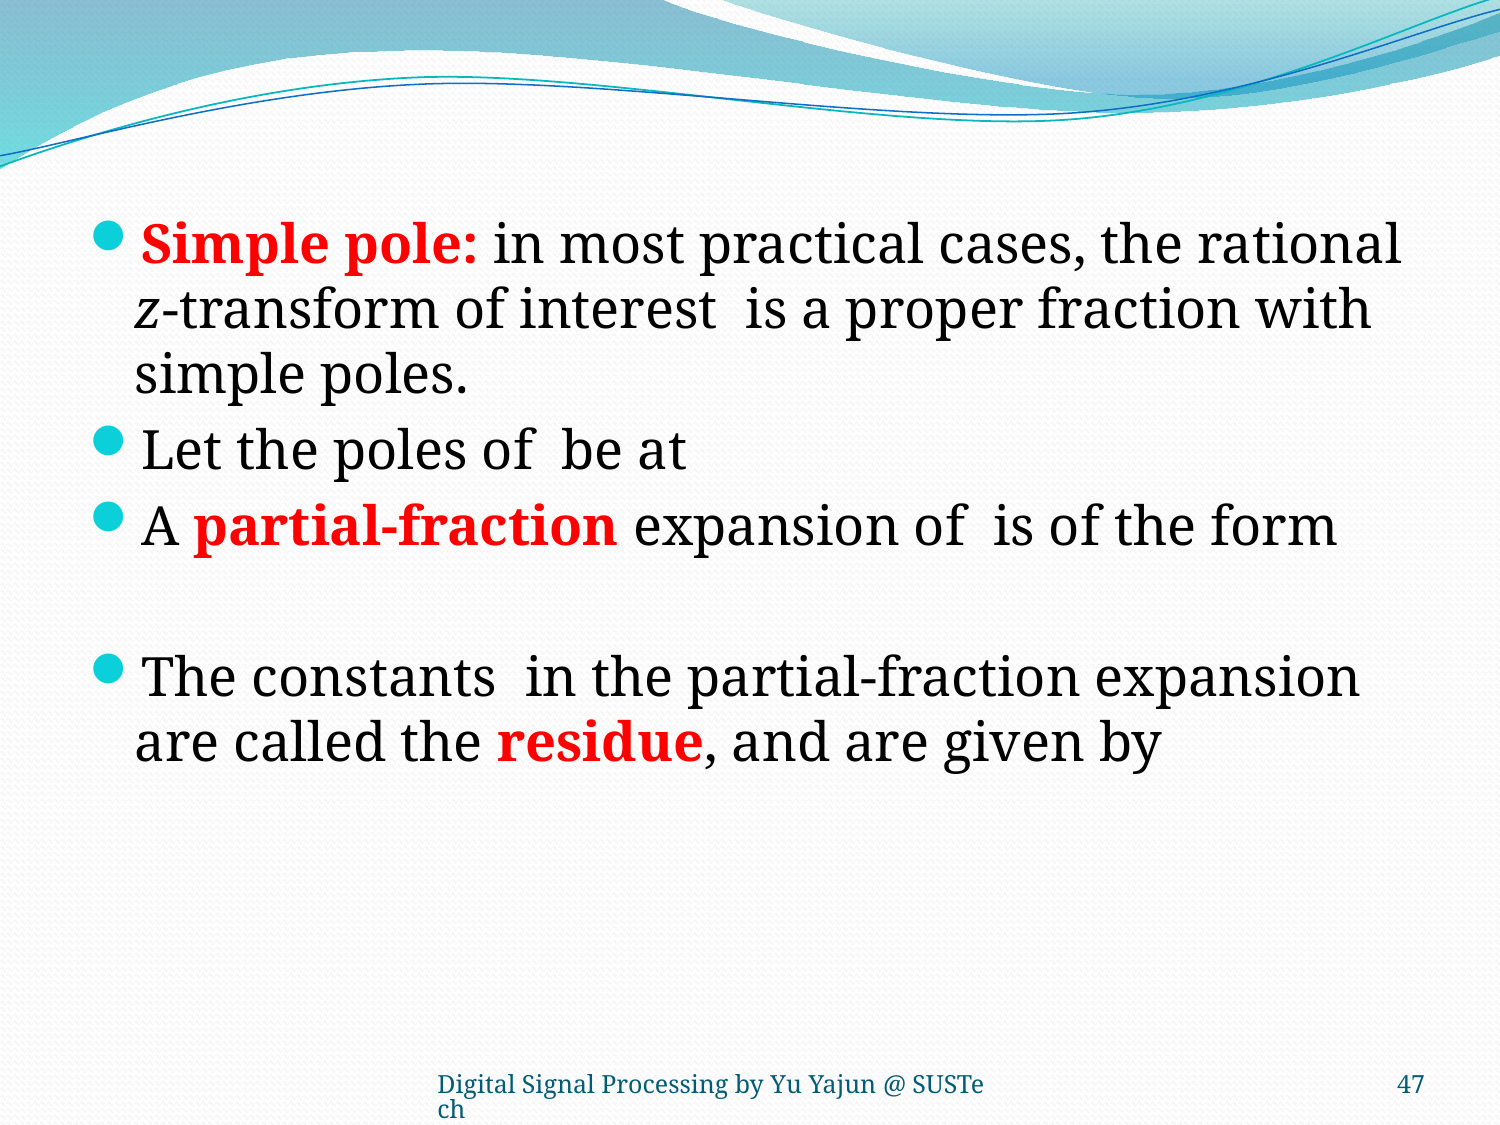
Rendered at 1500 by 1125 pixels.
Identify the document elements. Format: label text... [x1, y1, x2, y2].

footer Digital Signal Processing by Yu Yajun @ SUSTech [437, 1042, 988, 1103]
slide_number 367 [1299, 1042, 1425, 1103]
